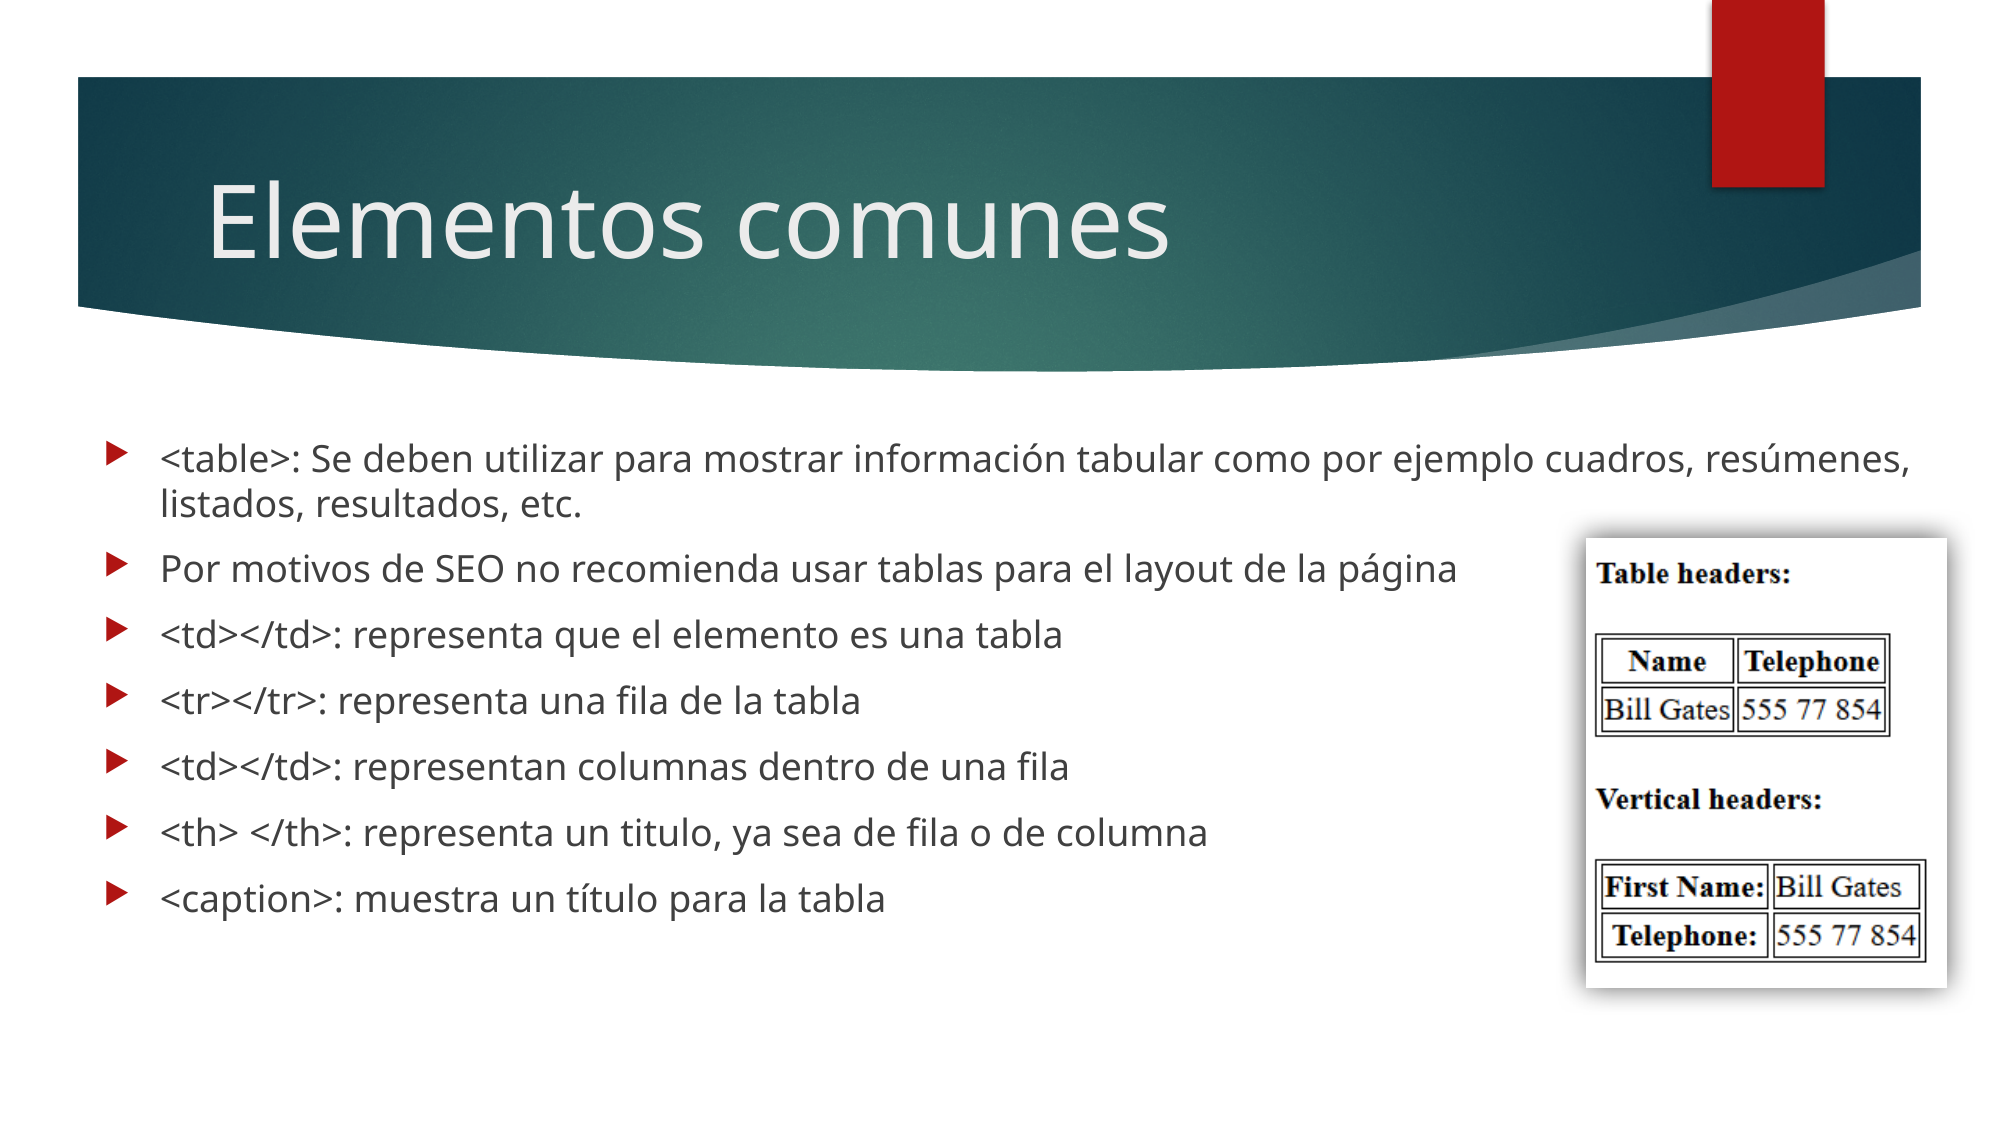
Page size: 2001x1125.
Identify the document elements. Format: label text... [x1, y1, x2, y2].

list <table>: Se deben utilizar para mostrar información tabular como por ejemplo cuadros, resúmenes, listados, resultados, etc. Por motivos de SEO no recomienda usar tablas para el layout de la página <td></td>: representa que el elemento es una tabla <tr></tr>: representa una fila de la tabla <td></td>: representan columnas dentro de una fila <th> </th>: representa un titulo, ya sea de fila o de columna <caption>: muestra un título para la tabla [88, 427, 1947, 988]
picture [1585, 538, 1948, 988]
title Elementos comunes [189, 159, 1638, 276]
